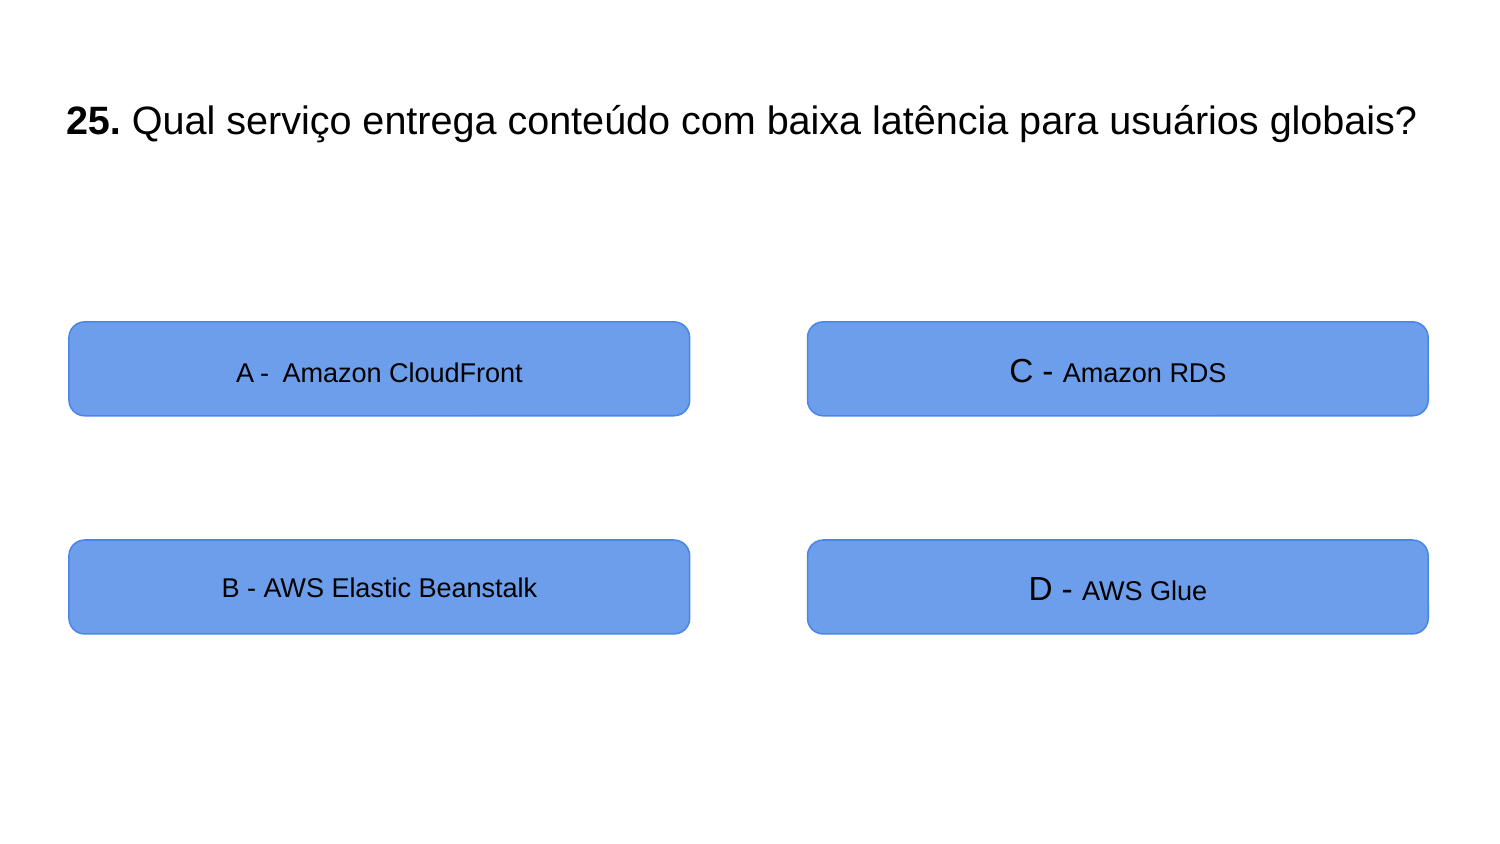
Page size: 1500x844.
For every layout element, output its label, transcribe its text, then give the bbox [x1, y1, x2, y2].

text_box C - Amazon RDS [807, 321, 1429, 416]
text_box B - AWS Elastic Beanstalk [68, 540, 690, 634]
title 25. Qual serviço entrega conteúdo com baixa latência para usuários globais? [51, 72, 1449, 167]
text_box A - Amazon CloudFront [68, 321, 690, 416]
text_box D - AWS Glue [807, 540, 1429, 634]
